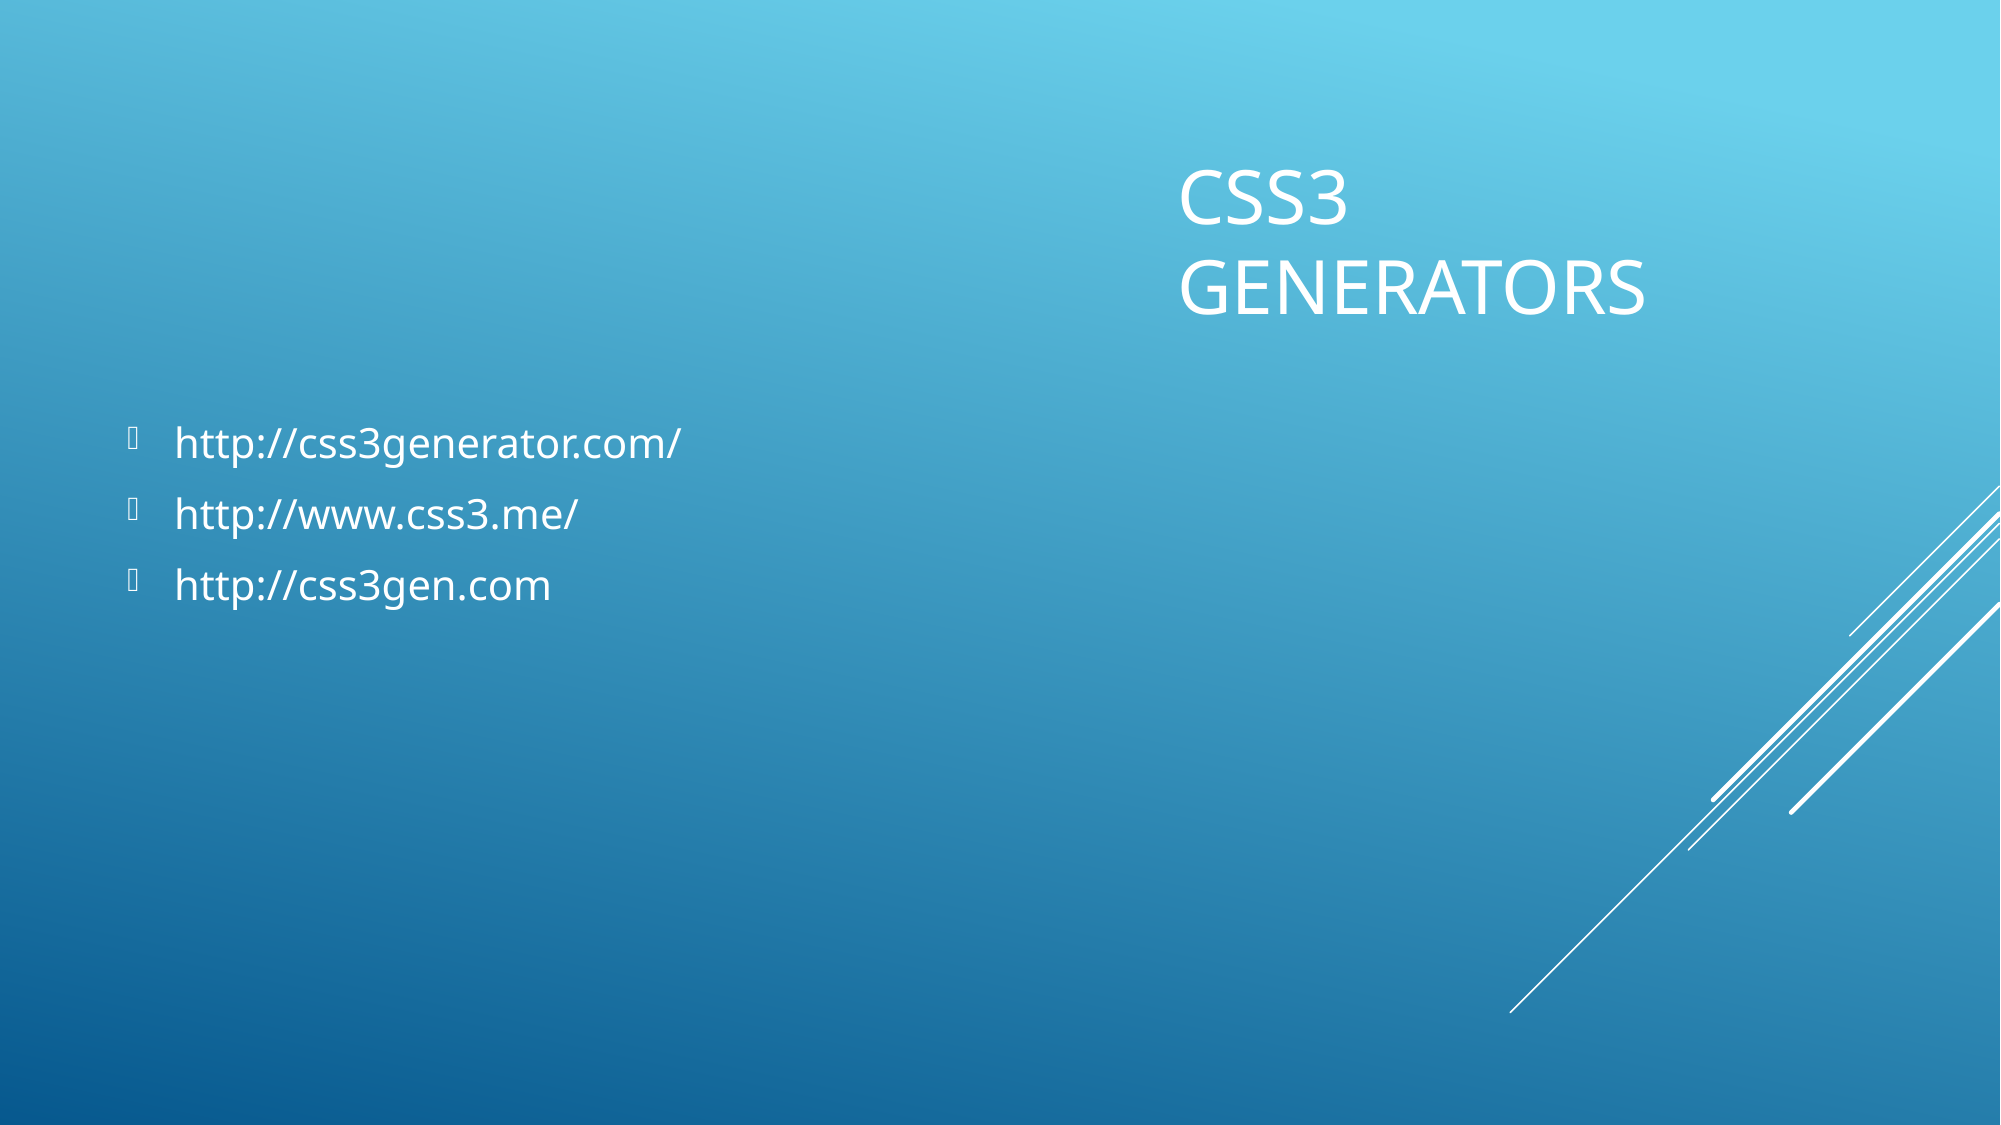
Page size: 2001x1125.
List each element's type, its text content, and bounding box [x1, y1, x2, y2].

title CSS3 Generators [1162, 112, 1763, 338]
list http://css3generator.com/ http://www.css3.me/ http://css3gen.com [112, 112, 1088, 984]
